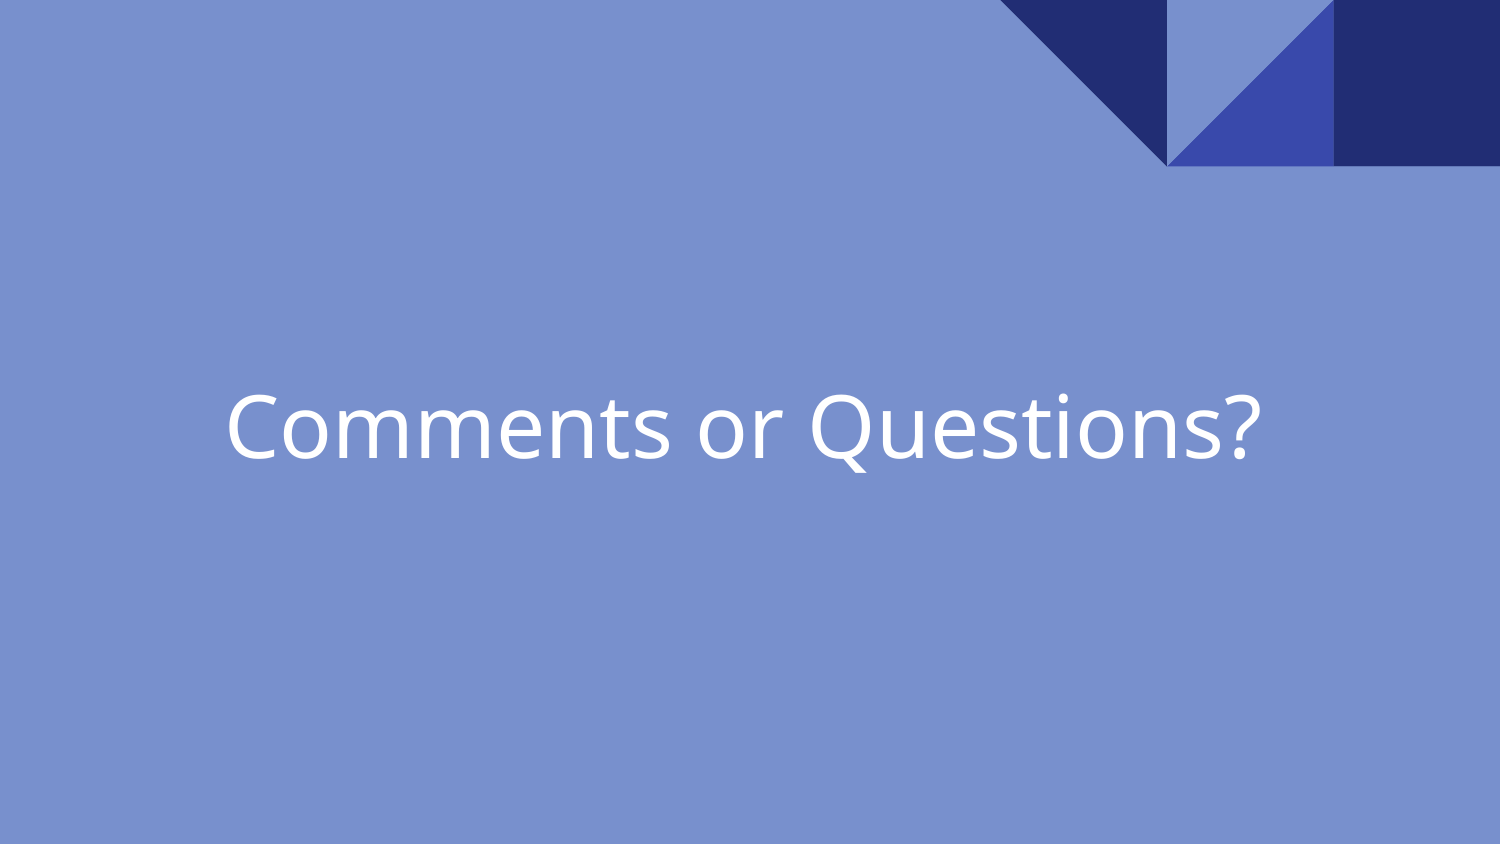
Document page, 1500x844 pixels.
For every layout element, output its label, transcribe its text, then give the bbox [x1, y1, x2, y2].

title Comments or Questions? [69, 353, 1418, 491]
